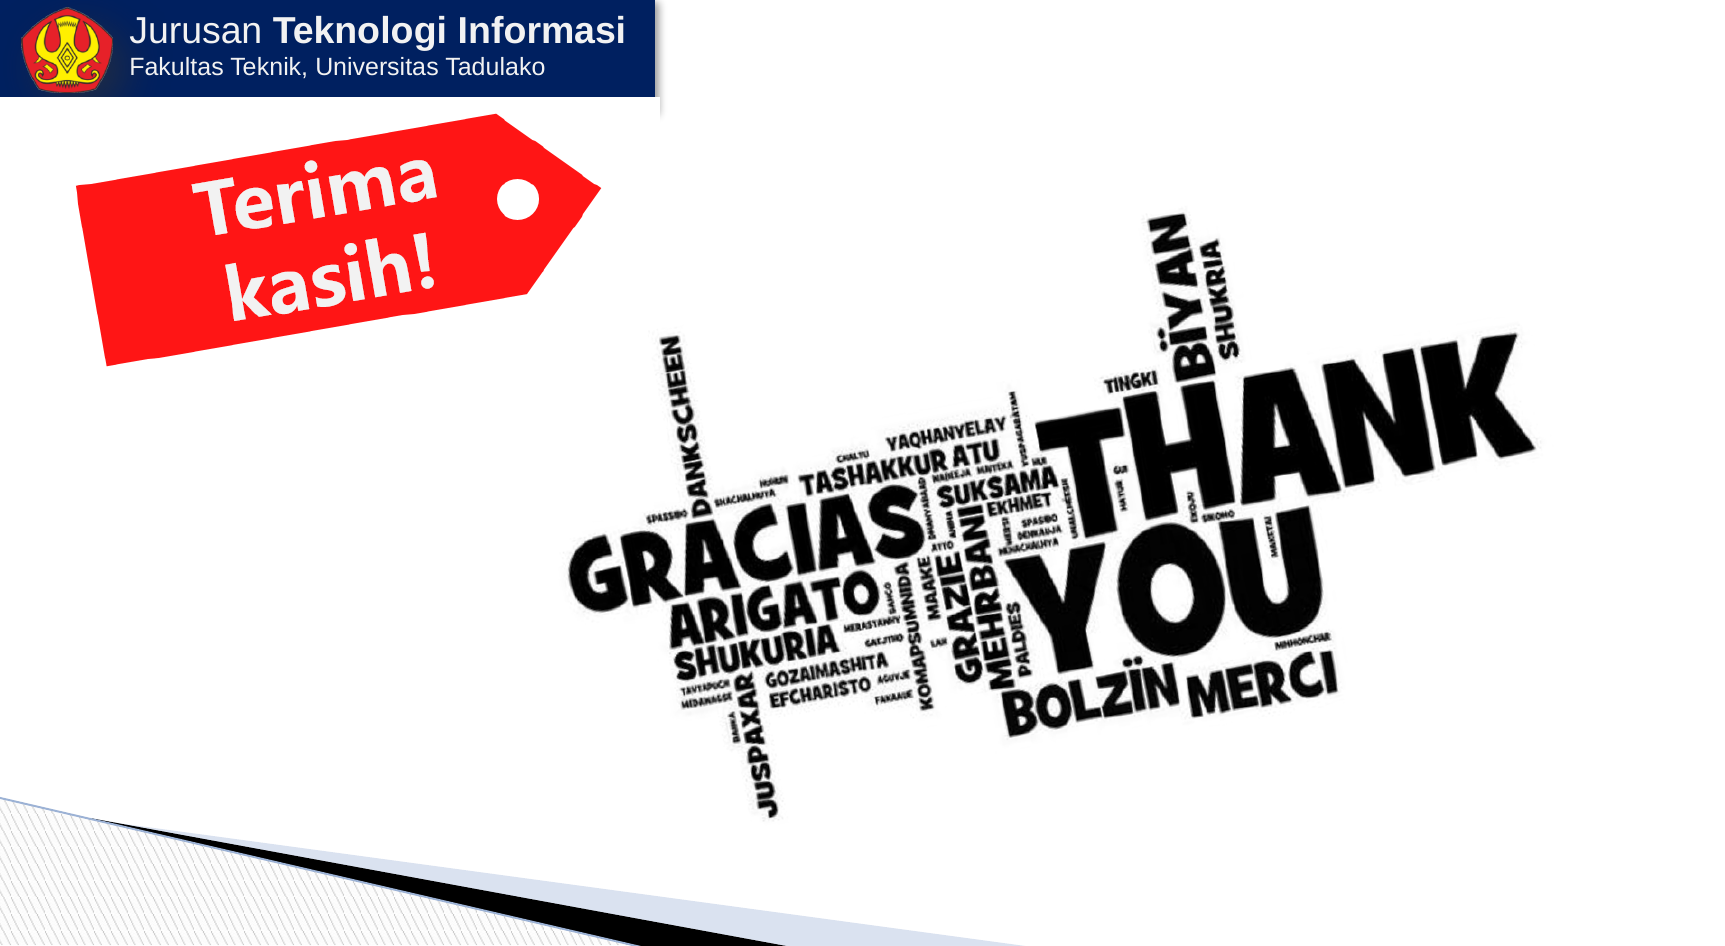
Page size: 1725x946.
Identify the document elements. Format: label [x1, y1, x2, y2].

picture [0, 97, 1597, 864]
text_box [0, 0, 701, 111]
